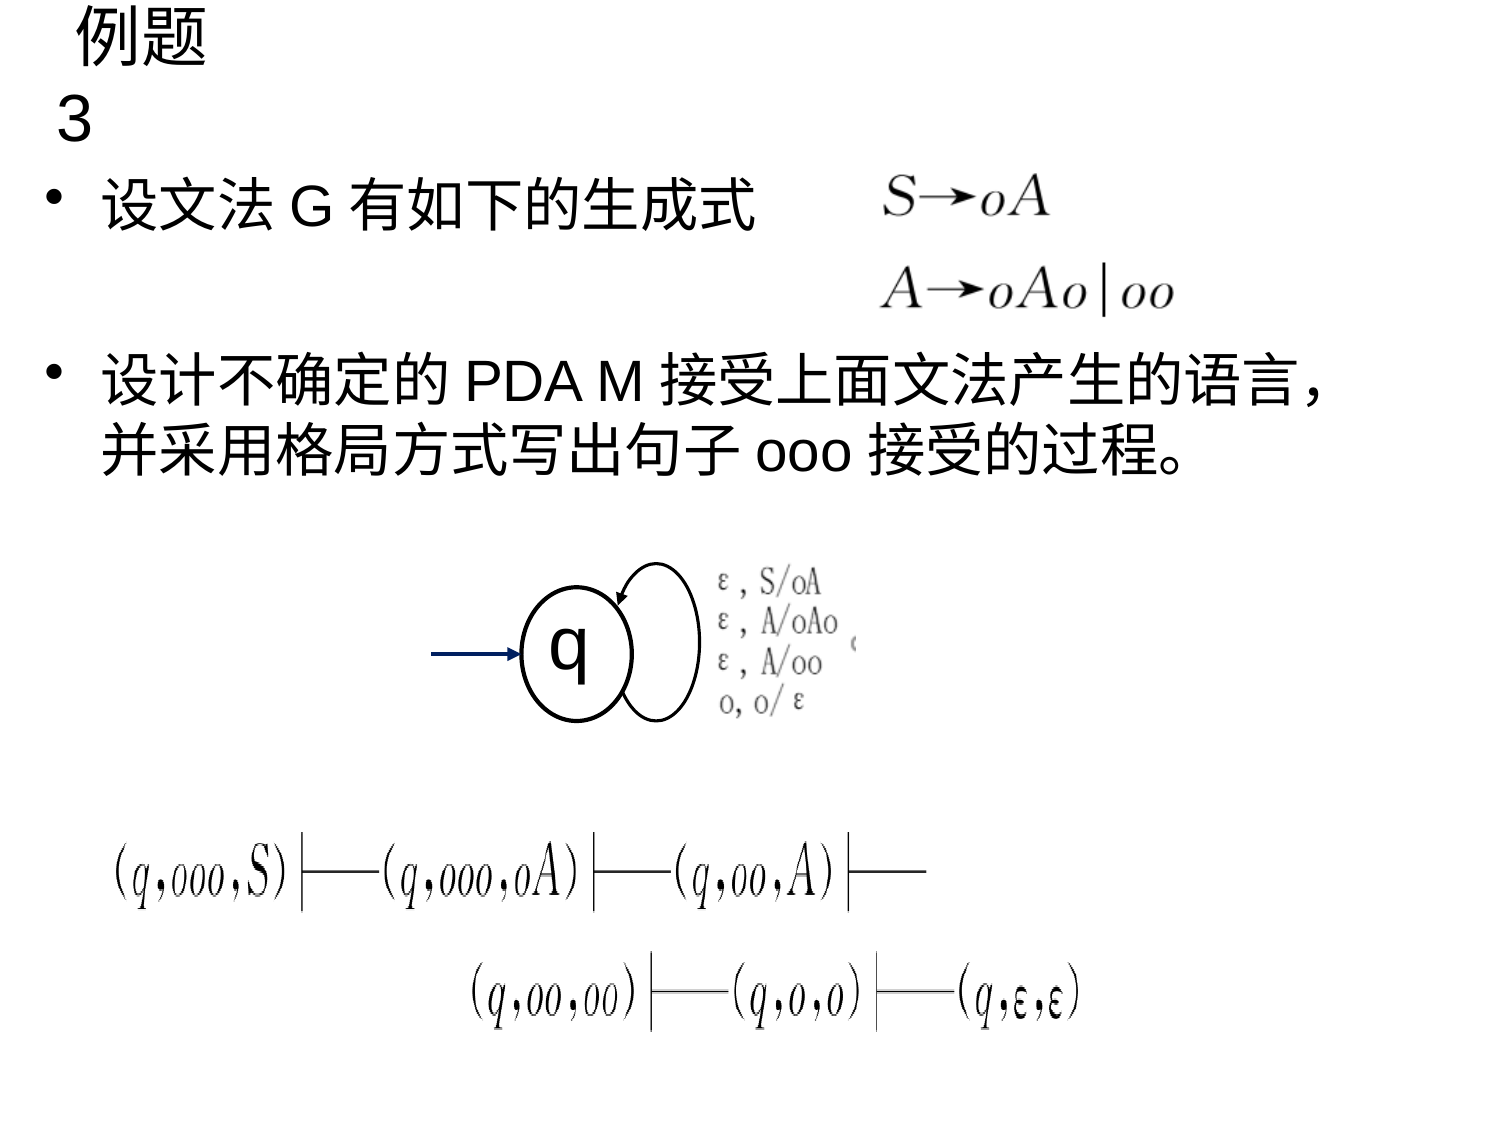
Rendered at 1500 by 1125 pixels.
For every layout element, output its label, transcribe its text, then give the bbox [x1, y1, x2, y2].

list 设文法G有如下的生成式 设计不确定的PDA M接受上面文法产生的语言，并采用格局方式写出句子ooo接受的过程。 [29, 160, 1407, 697]
picture [815, 140, 1220, 339]
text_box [430, 538, 856, 739]
picture [64, 815, 1117, 1048]
text_box 例题3 [0, 16, 299, 133]
